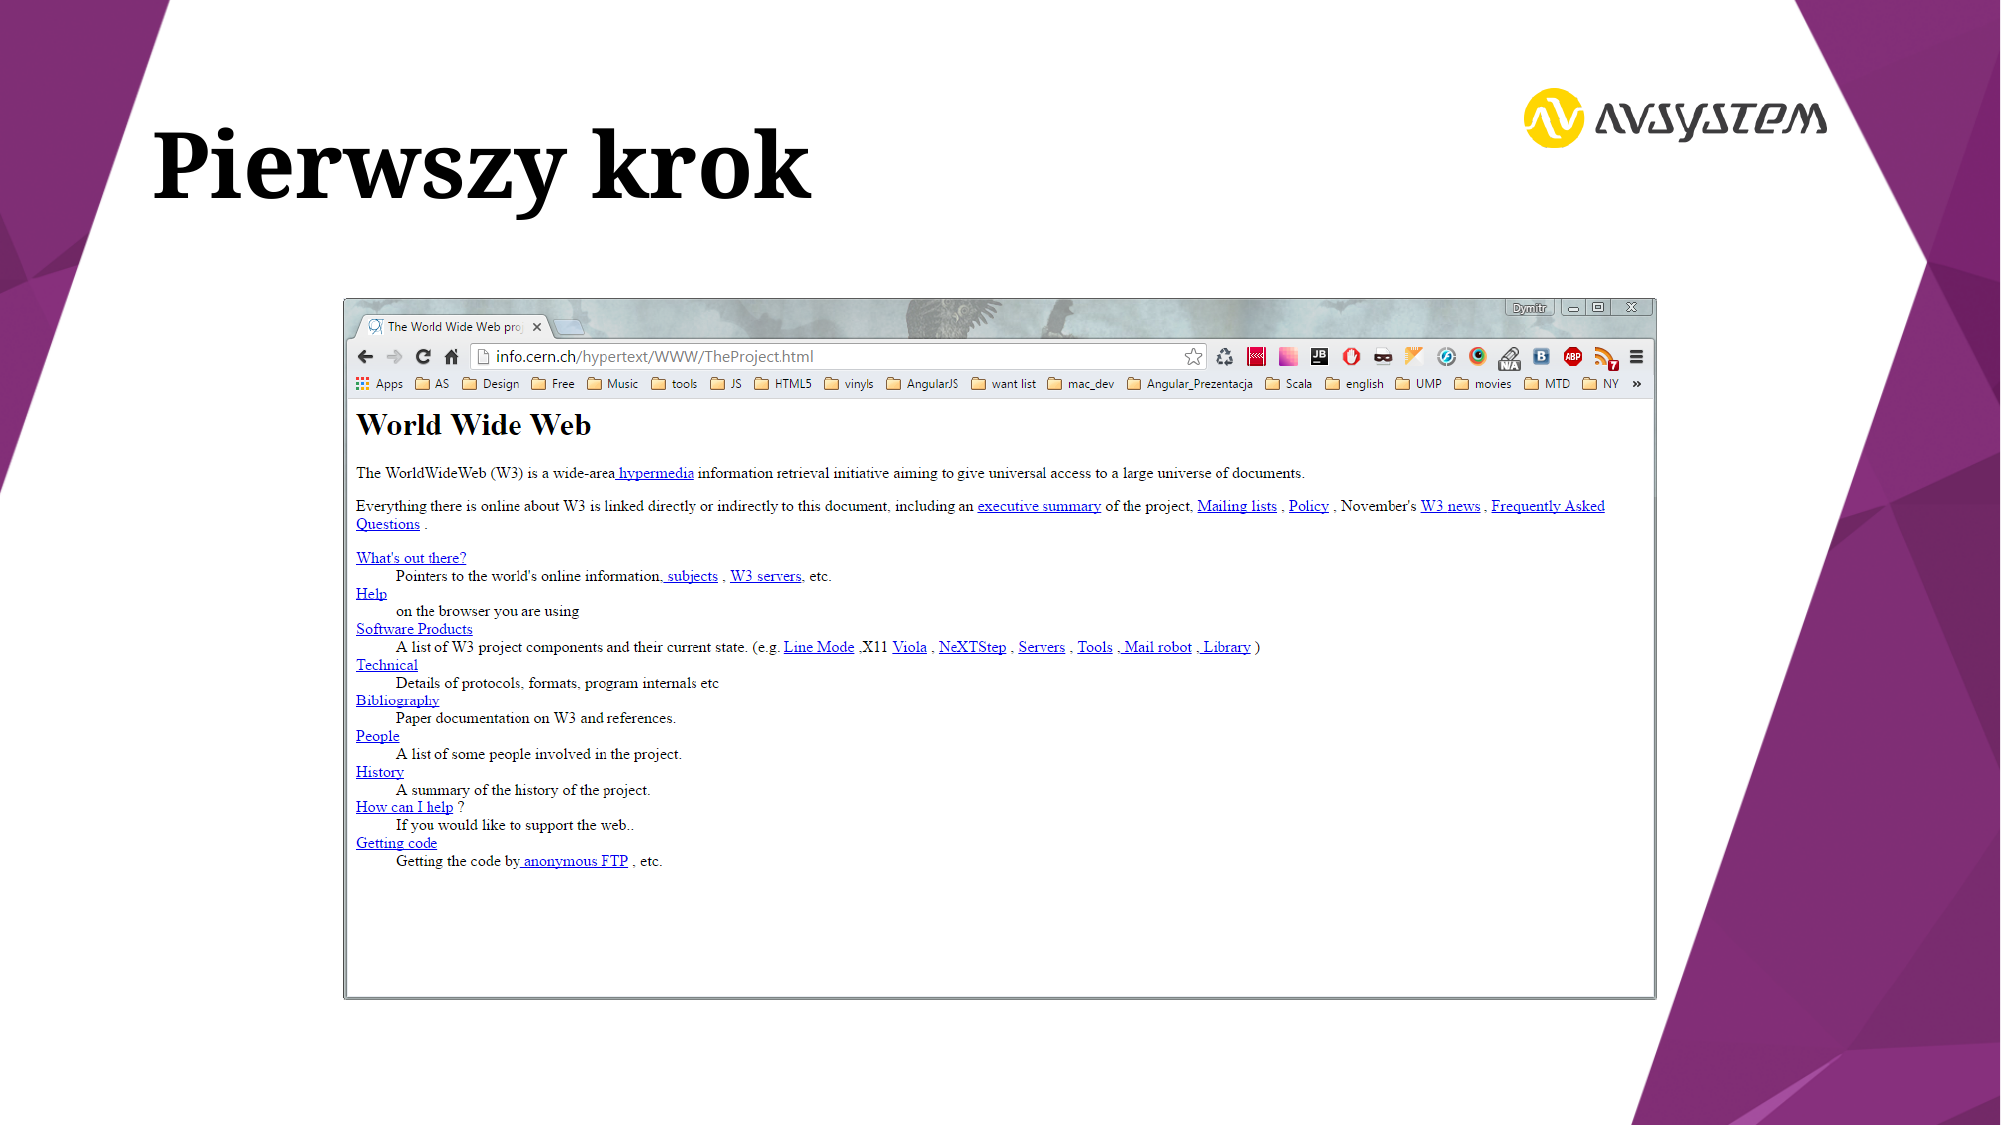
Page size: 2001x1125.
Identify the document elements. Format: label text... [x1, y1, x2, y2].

picture [0, 0, 2001, 1125]
title Pierwszy krok [137, 59, 1863, 278]
